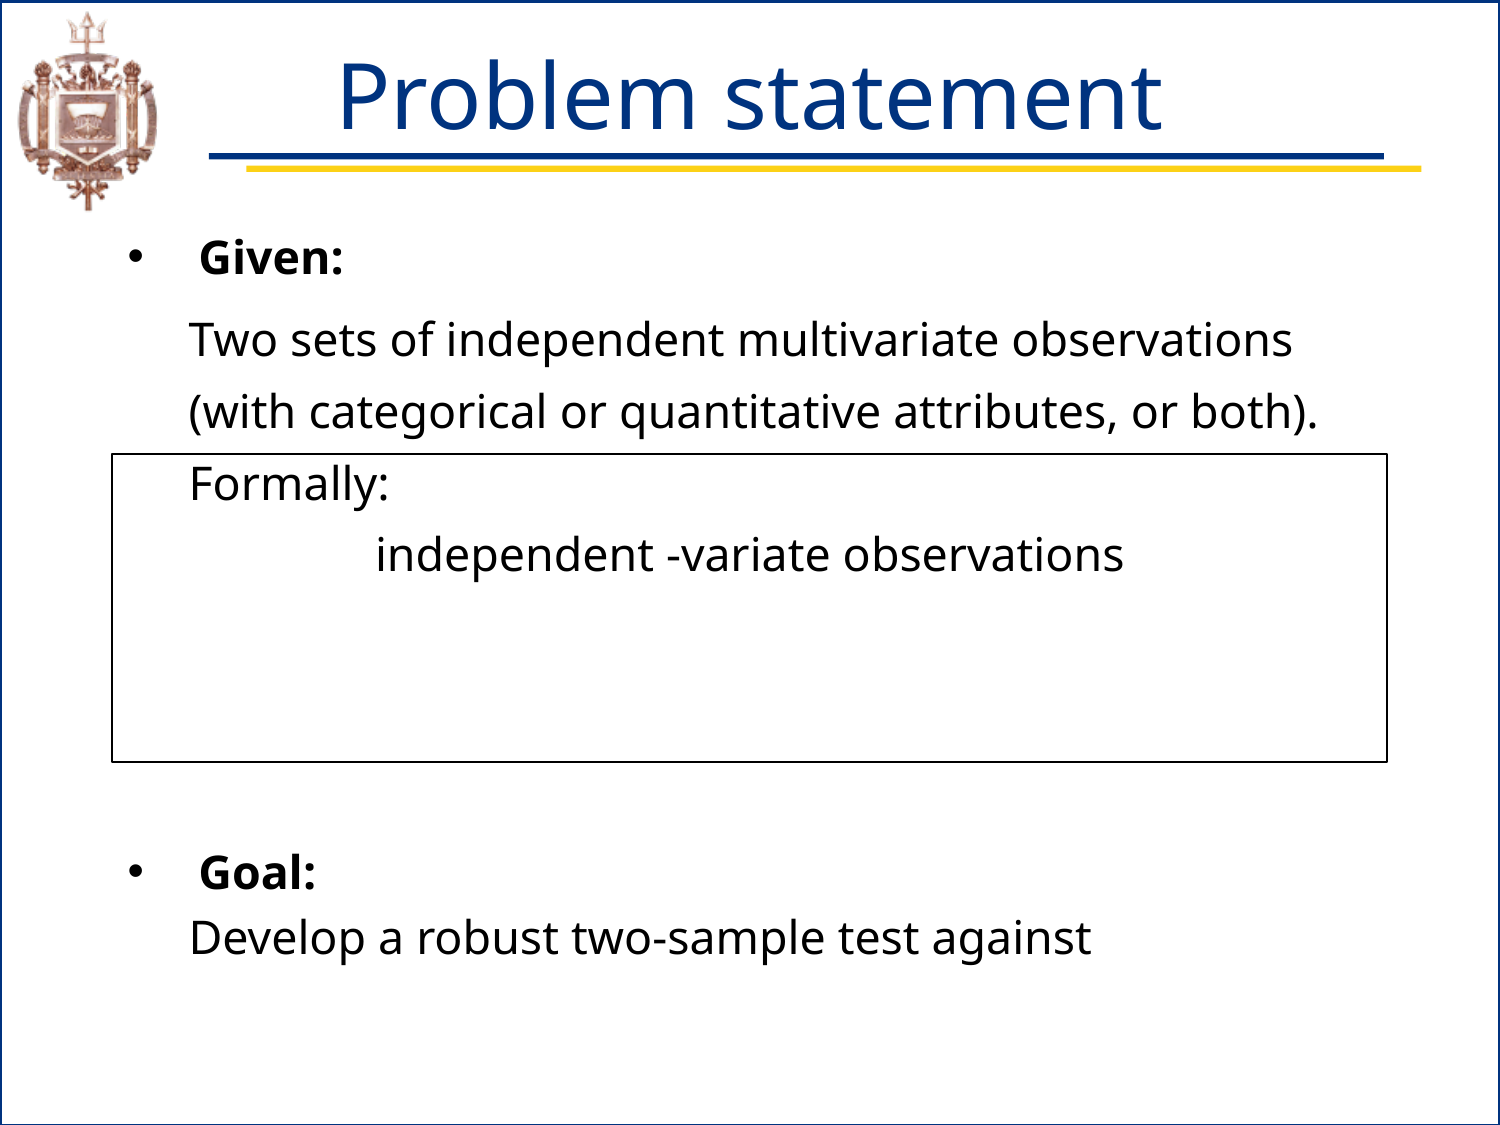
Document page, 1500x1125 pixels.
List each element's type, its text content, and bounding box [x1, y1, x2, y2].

title Problem statement [75, 0, 1425, 187]
text_box [112, 454, 1388, 763]
picture [15, 10, 160, 214]
